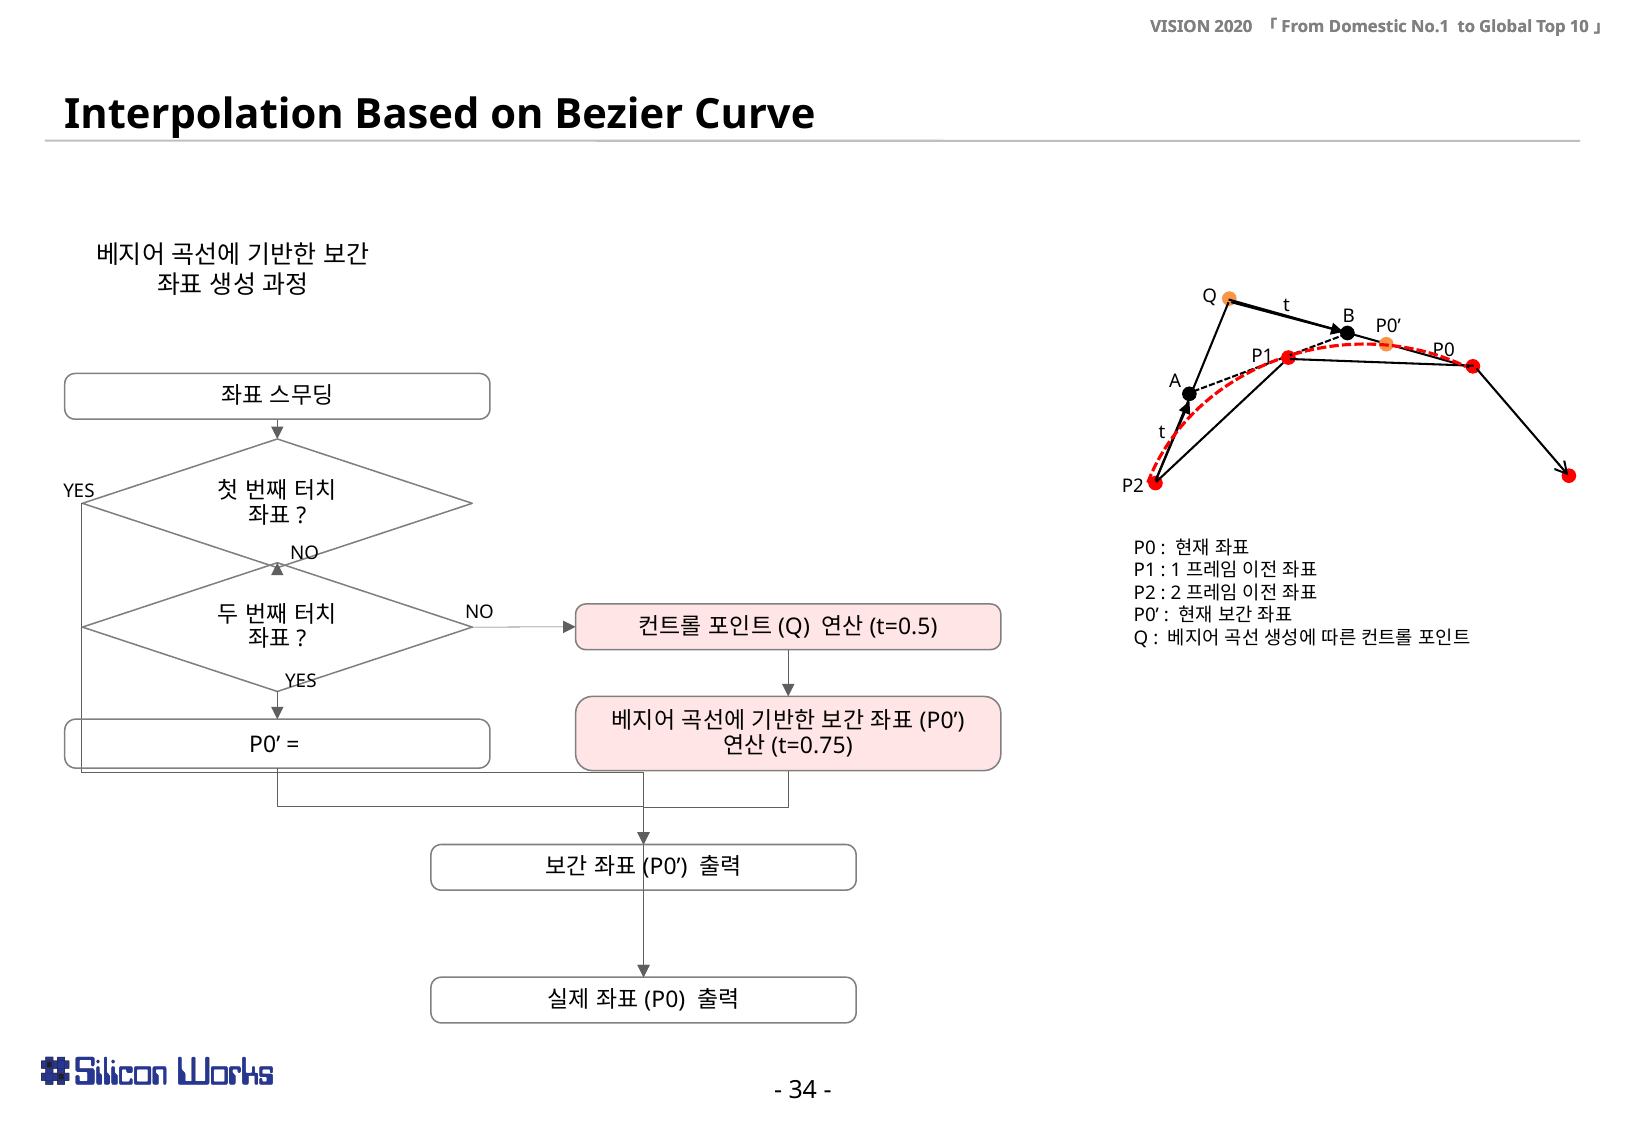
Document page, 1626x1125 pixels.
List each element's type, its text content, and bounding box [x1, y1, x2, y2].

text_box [1106, 275, 1577, 729]
text_box 실제 좌표(P0) 출력 [430, 977, 857, 1023]
text_box YES [48, 470, 111, 509]
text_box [82, 503, 644, 978]
text_box 첫 번째 터치 좌표? [111, 440, 466, 501]
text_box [425, 627, 495, 994]
text_box Interpolation Based on Bezier Curve [49, 79, 1451, 145]
text_box 보간 좌표(P0’) 출력 [647, 844, 857, 891]
text_box 컨트롤 포인트(Q) 연산(t=0.5) [647, 603, 1001, 650]
text_box 베지어 곡선에 기반한 보간 좌표(P0’) 연산(t=0.75) [647, 696, 1001, 771]
text_box 베지어 곡선에 기반한 보간 좌표 생성 과정 [79, 231, 387, 307]
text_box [678, 735, 753, 881]
text_box 좌표 스무딩 [64, 373, 490, 420]
picture [32, 1048, 279, 1094]
